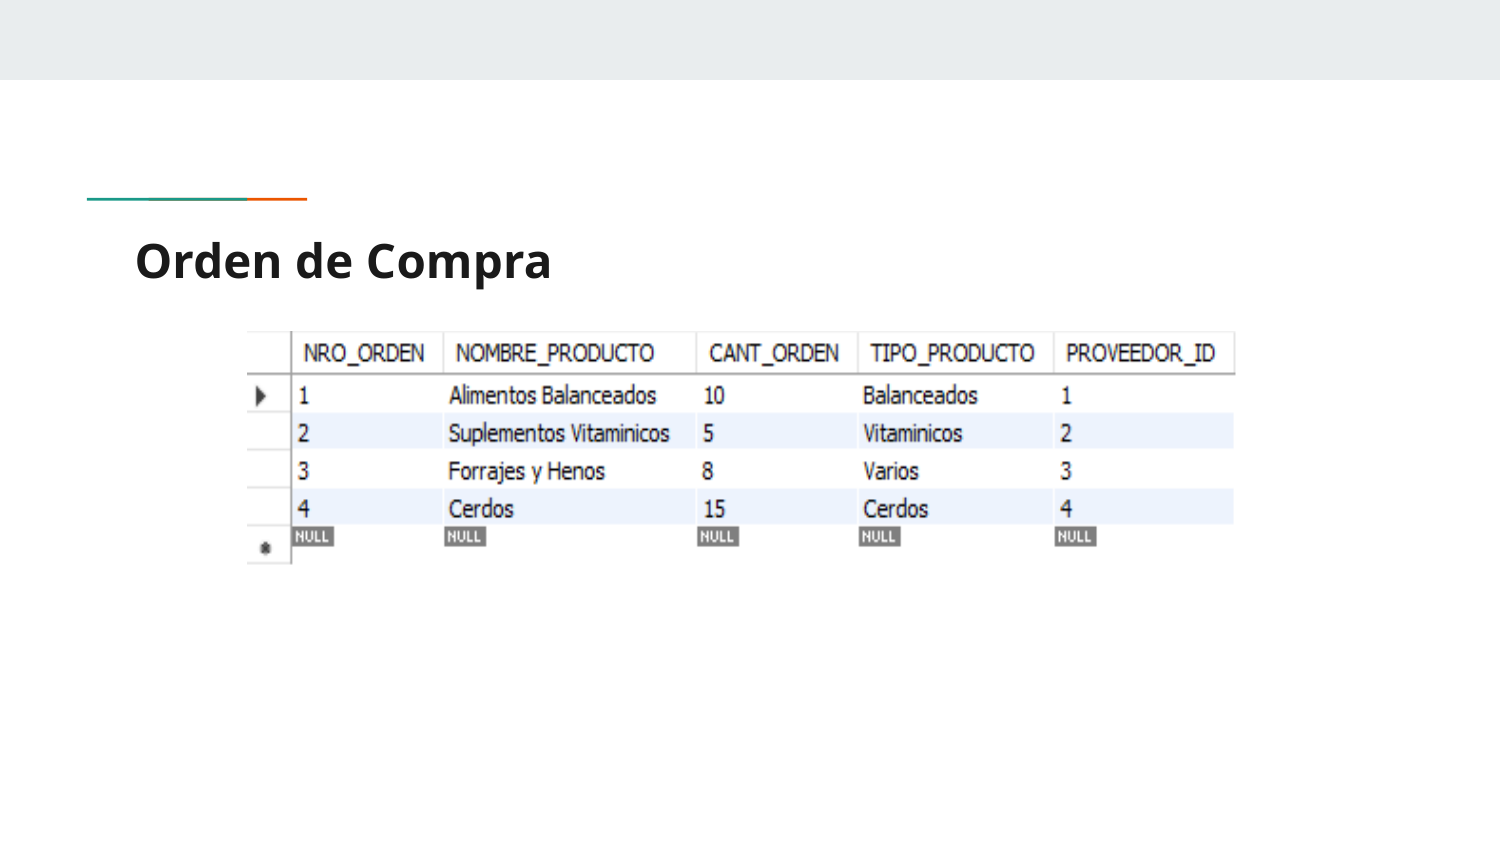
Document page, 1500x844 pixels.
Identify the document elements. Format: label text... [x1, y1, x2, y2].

title Orden de Compra [119, 216, 1381, 305]
picture [246, 330, 1254, 576]
